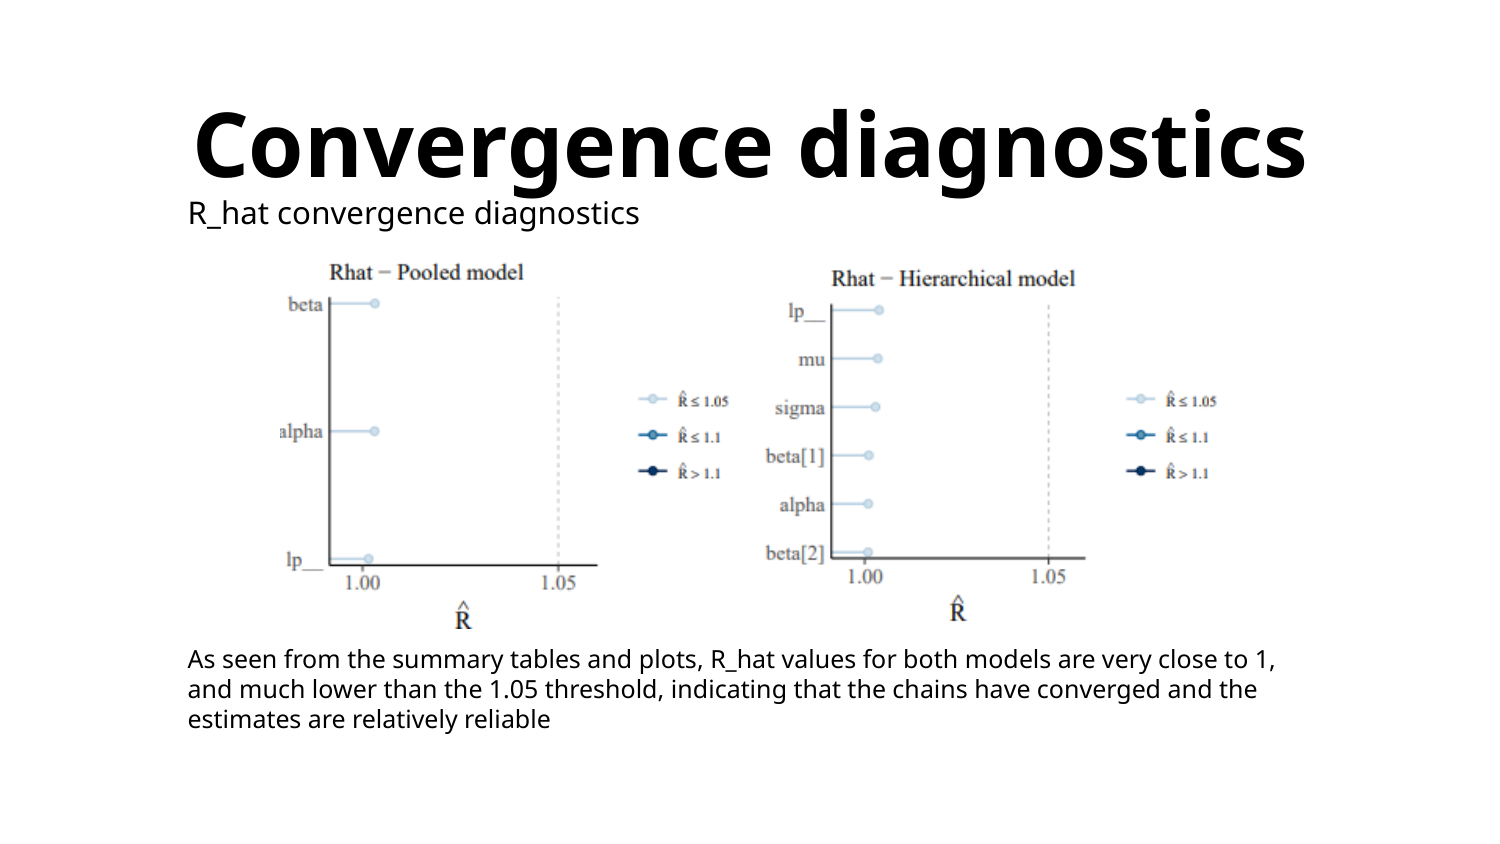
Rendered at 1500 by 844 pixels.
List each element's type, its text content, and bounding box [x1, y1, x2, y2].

text_box R_hat convergence diagnostics [172, 178, 1328, 262]
picture [280, 254, 1220, 629]
text_box As seen from the summary tables and plots, R_hat values for both models are very close to 1, and much lower than the 1.05 threshold, indicating that the chains have converged and the estimates are relatively reliable [172, 628, 1328, 746]
title Convergence diagnostics [118, 72, 1382, 167]
